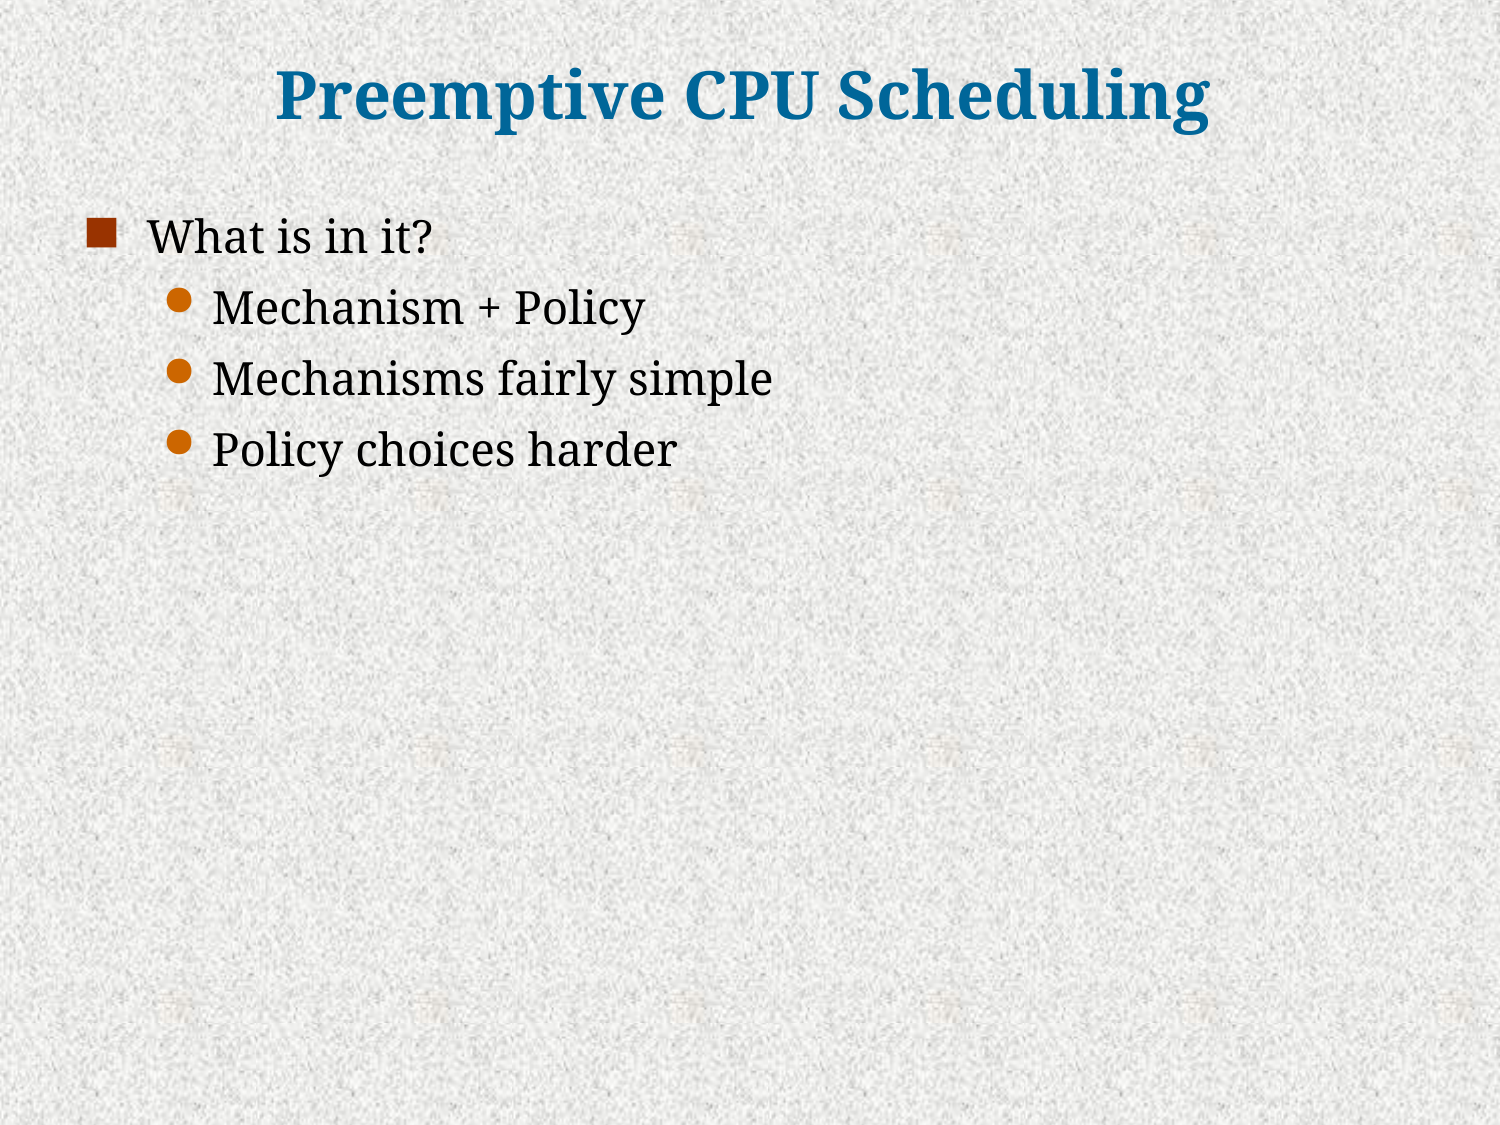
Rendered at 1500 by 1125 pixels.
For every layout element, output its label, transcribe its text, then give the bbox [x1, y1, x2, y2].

title Preemptive CPU Scheduling [62, 45, 1425, 141]
picture [0, 0, 1500, 1125]
list What is in it? Mechanism + Policy Mechanisms fairly simple Policy choices harder [75, 200, 1388, 1000]
